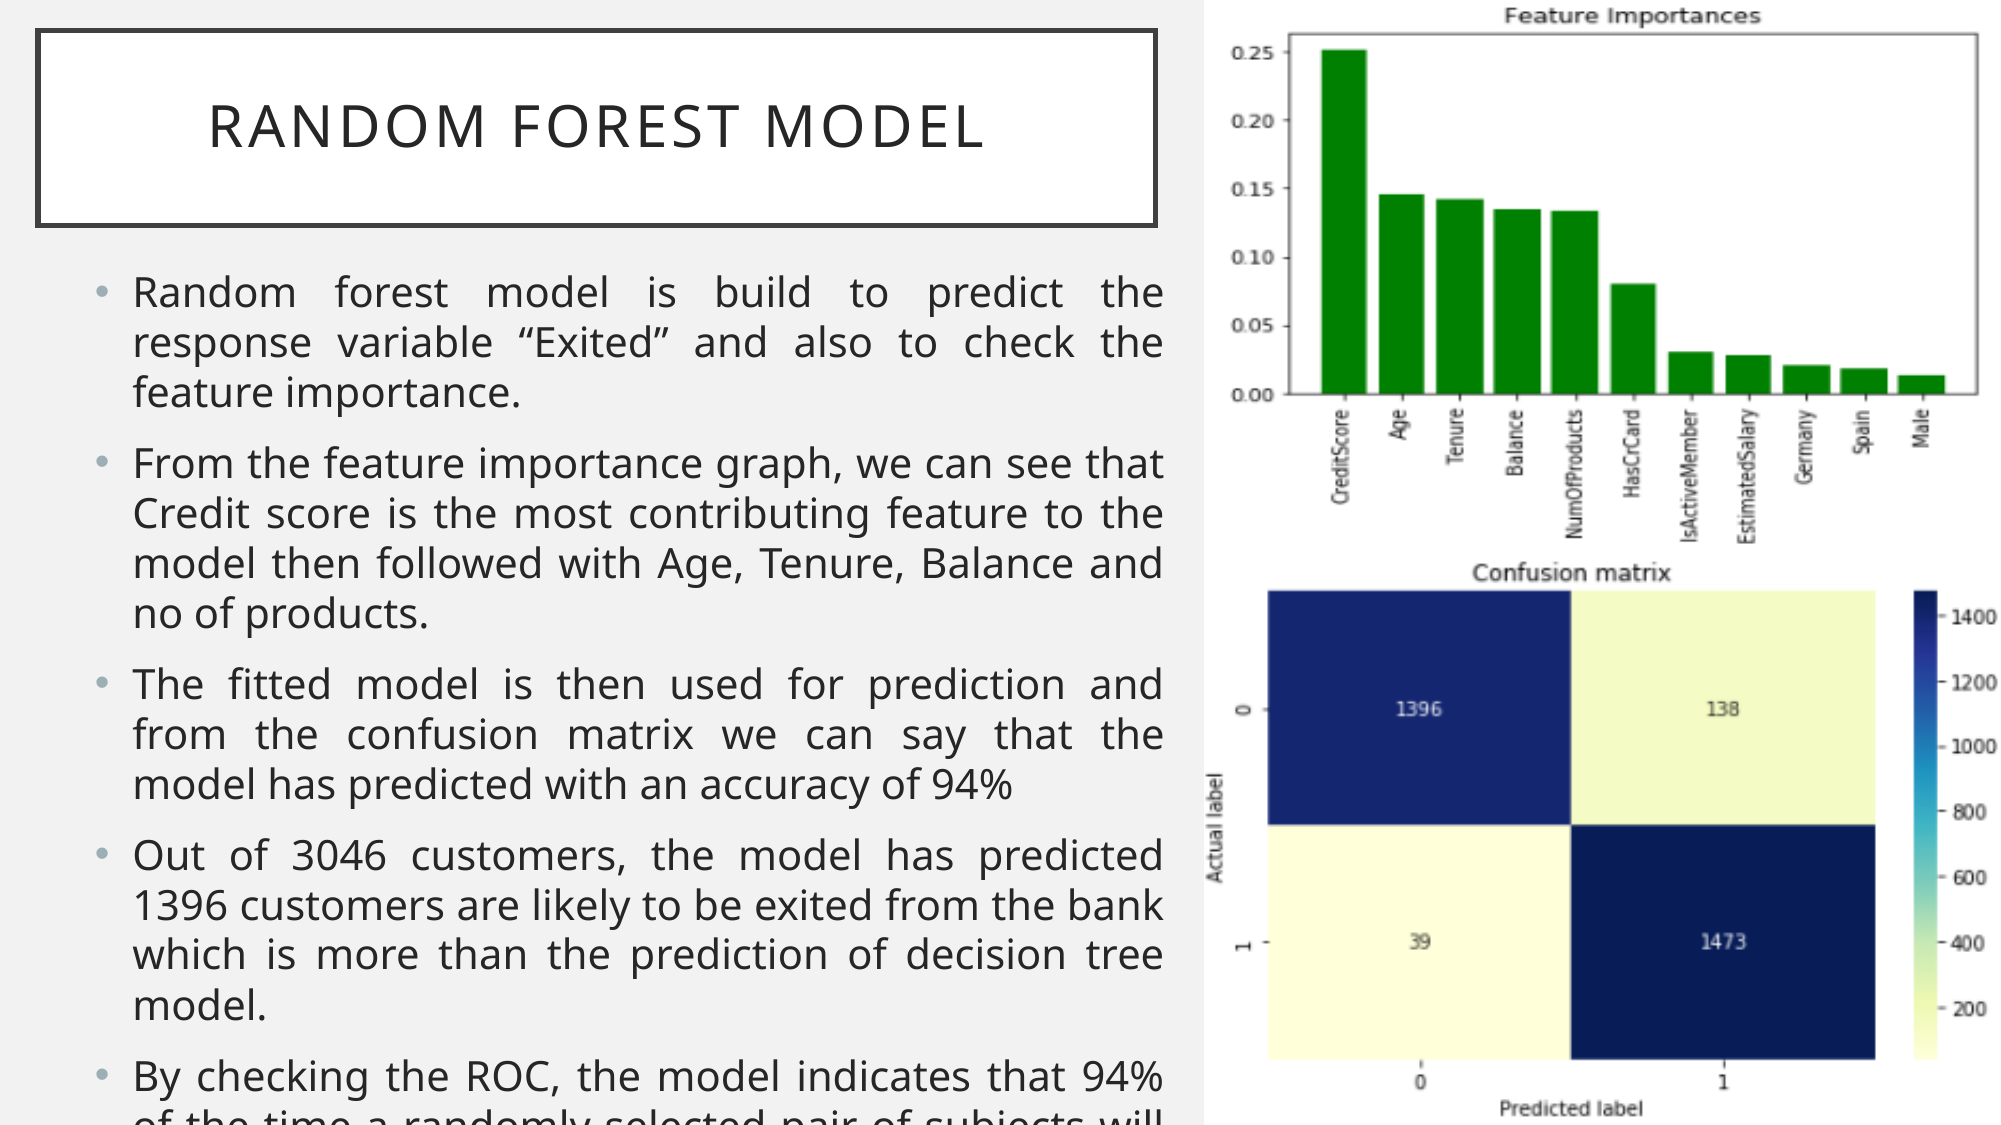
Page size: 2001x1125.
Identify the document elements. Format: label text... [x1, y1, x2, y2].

list Random forest model is build to predict the response variable “Exited” and also to check the feature importance. From the feature importance graph, we can see that Credit score is the most contributing feature to the model then followed with Age, Tenure, Balance and no of products. The fitted model is then used for prediction and from the confusion matrix we can say that the model has predicted with an accuracy of 94% Out of 3046 customers, the model has predicted 1396 customers are likely to be exited from the bank which is more than the prediction of decision tree model. By checking the ROC, the model indicates that 94% of the time a randomly selected pair of subjects will be correctly predicted by the model. [79, 258, 1180, 1125]
title Random forest model [35, 28, 1158, 228]
picture [1204, 0, 2000, 1125]
